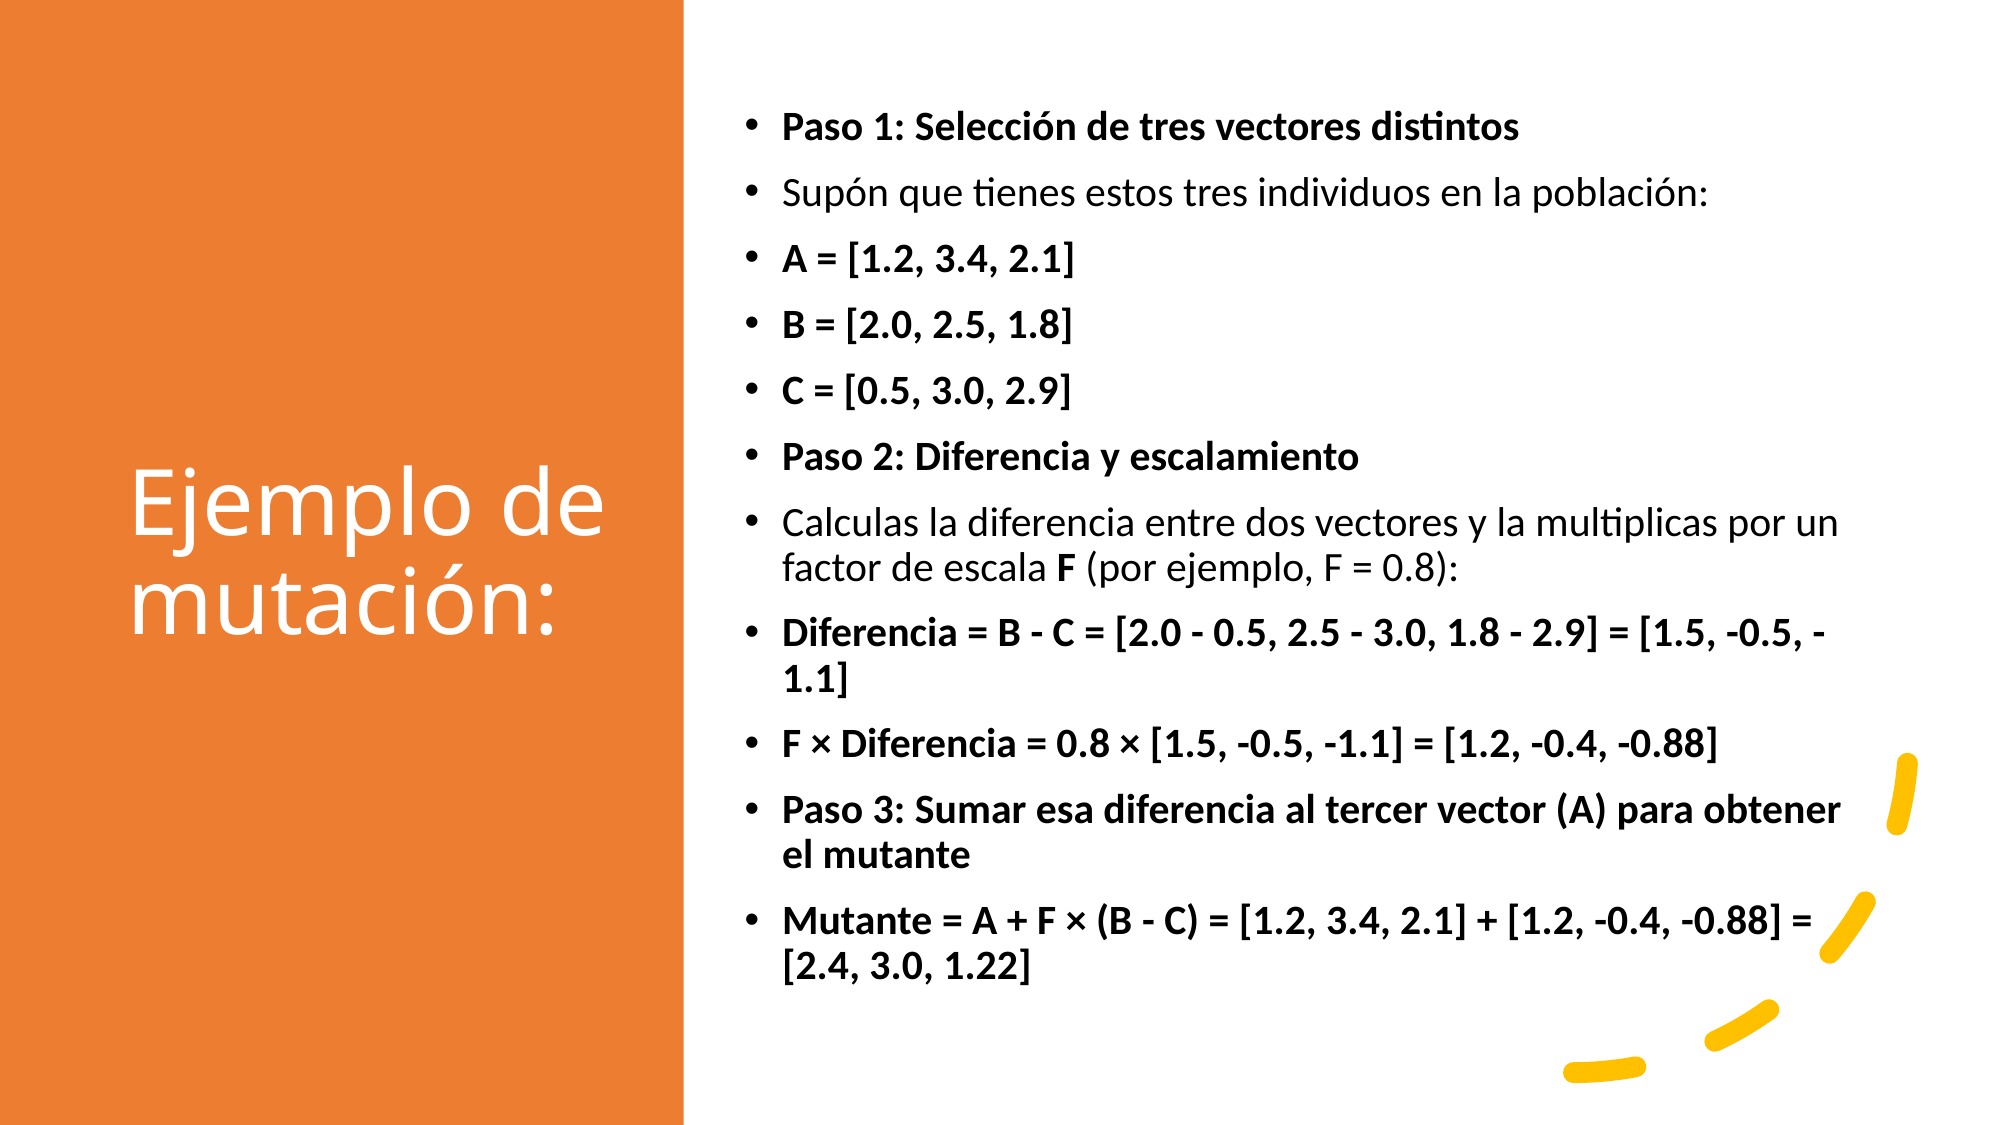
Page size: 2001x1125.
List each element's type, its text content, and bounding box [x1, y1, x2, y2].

text_box [1863, 737, 1909, 907]
text_box [0, 0, 685, 1125]
text_box [685, 0, 2000, 1125]
text_box [1572, 1014, 1764, 1074]
list Paso 1: Selección de tres vectores distintos Supón que tienes estos tres individuos en la población: A = [1.2, 3.4, 2.1] B = [2.0, 2.5, 1.8] C = [0.5, 3.0, 2.9] Paso 2: Diferencia y escalamiento Calculas la diferencia entre dos vectores y la multiplicas por un factor de escala F (por ejemplo, F = 0.8): Diferencia = B - C = [2.0 - 0.5, 2.5 - 3.0, 1.8 - 2.9] = [1.5, -0.5, -1.1] F × Diferencia = 0.8 × [1.5, -0.5, -1.1] = [1.2, -0.4, -0.88] Paso 3: Sumar esa diferencia al tercer vector (A) para obtener el mutante Mutante = A + F × (B - C) = [1.2, 3.4, 2.1] + [1.2, -0.4, -0.88] = [2.4, 3.0, 1.22] [729, 97, 1863, 1014]
title Ejemplo de mutación: [112, 97, 638, 1014]
